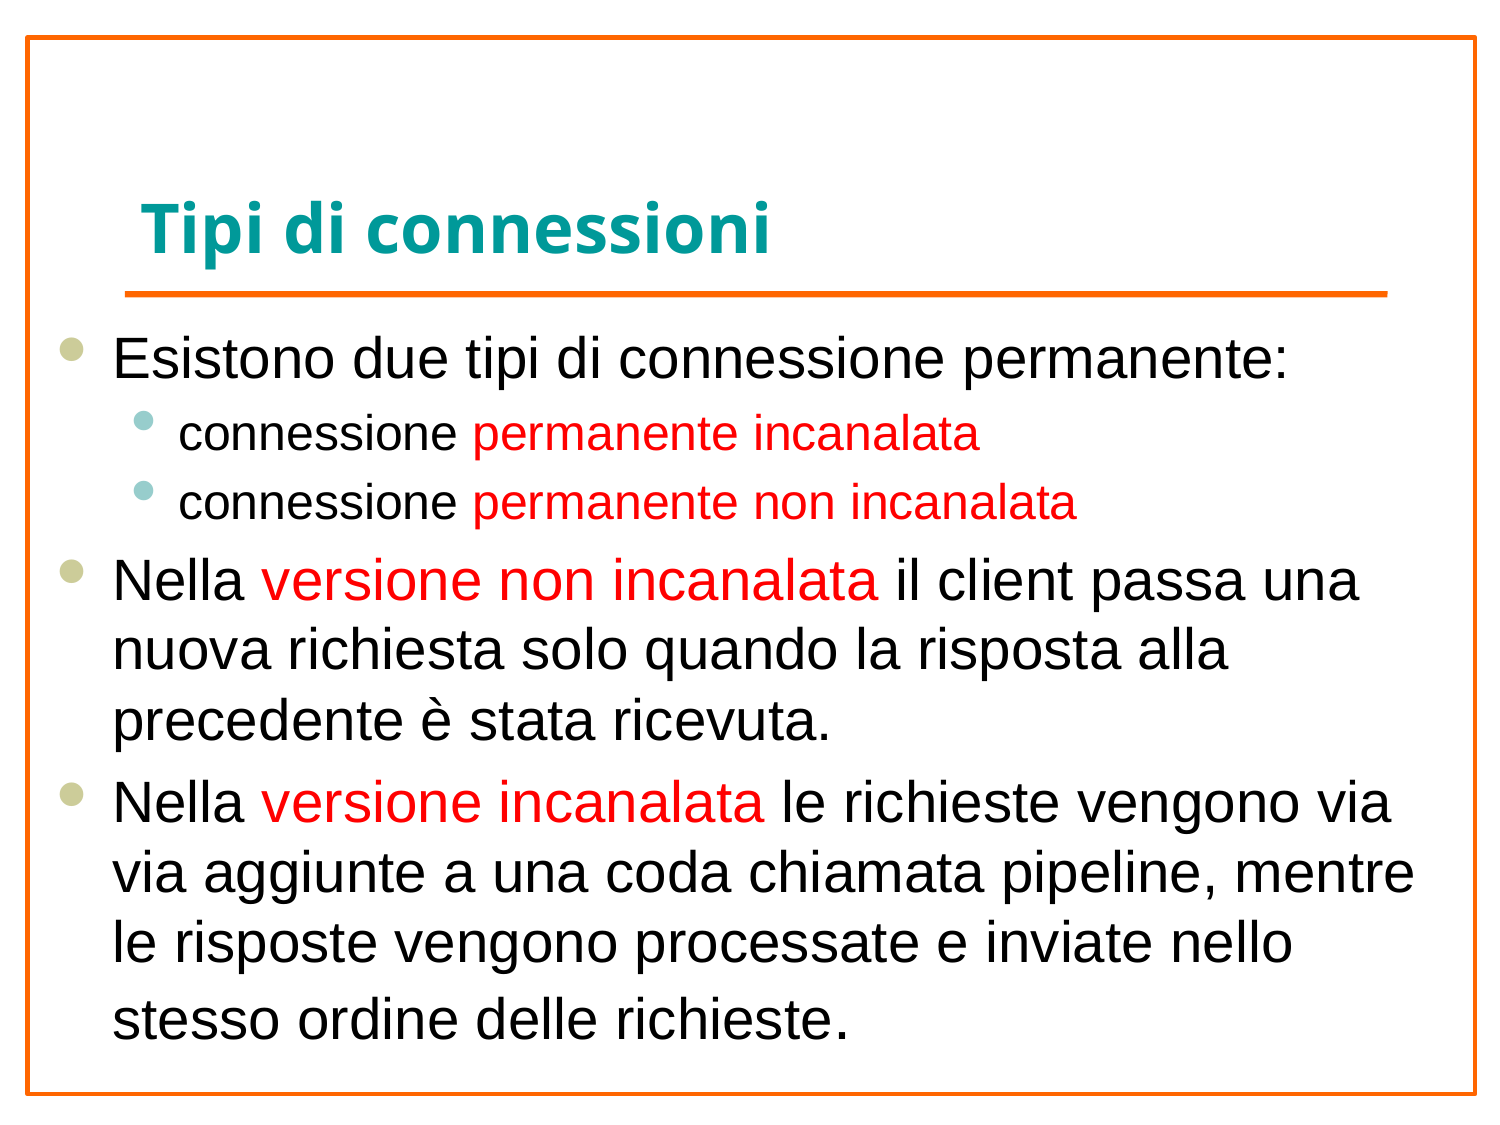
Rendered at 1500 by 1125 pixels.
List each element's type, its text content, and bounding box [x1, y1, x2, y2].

title Tipi di connessioni [125, 87, 1388, 275]
list Esistono due tipi di connessione permanente: connessione permanente incanalata connessione permanente non incanalata Nella versione non incanalata il client passa una nuova richiesta solo quando la risposta alla precedente è stata ricevuta. Nella versione incanalata le richieste vengono via via aggiunte a una coda chiamata pipeline, mentre le risposte vengono processate e inviate nello stesso ordine delle richieste. [41, 312, 1471, 1071]
